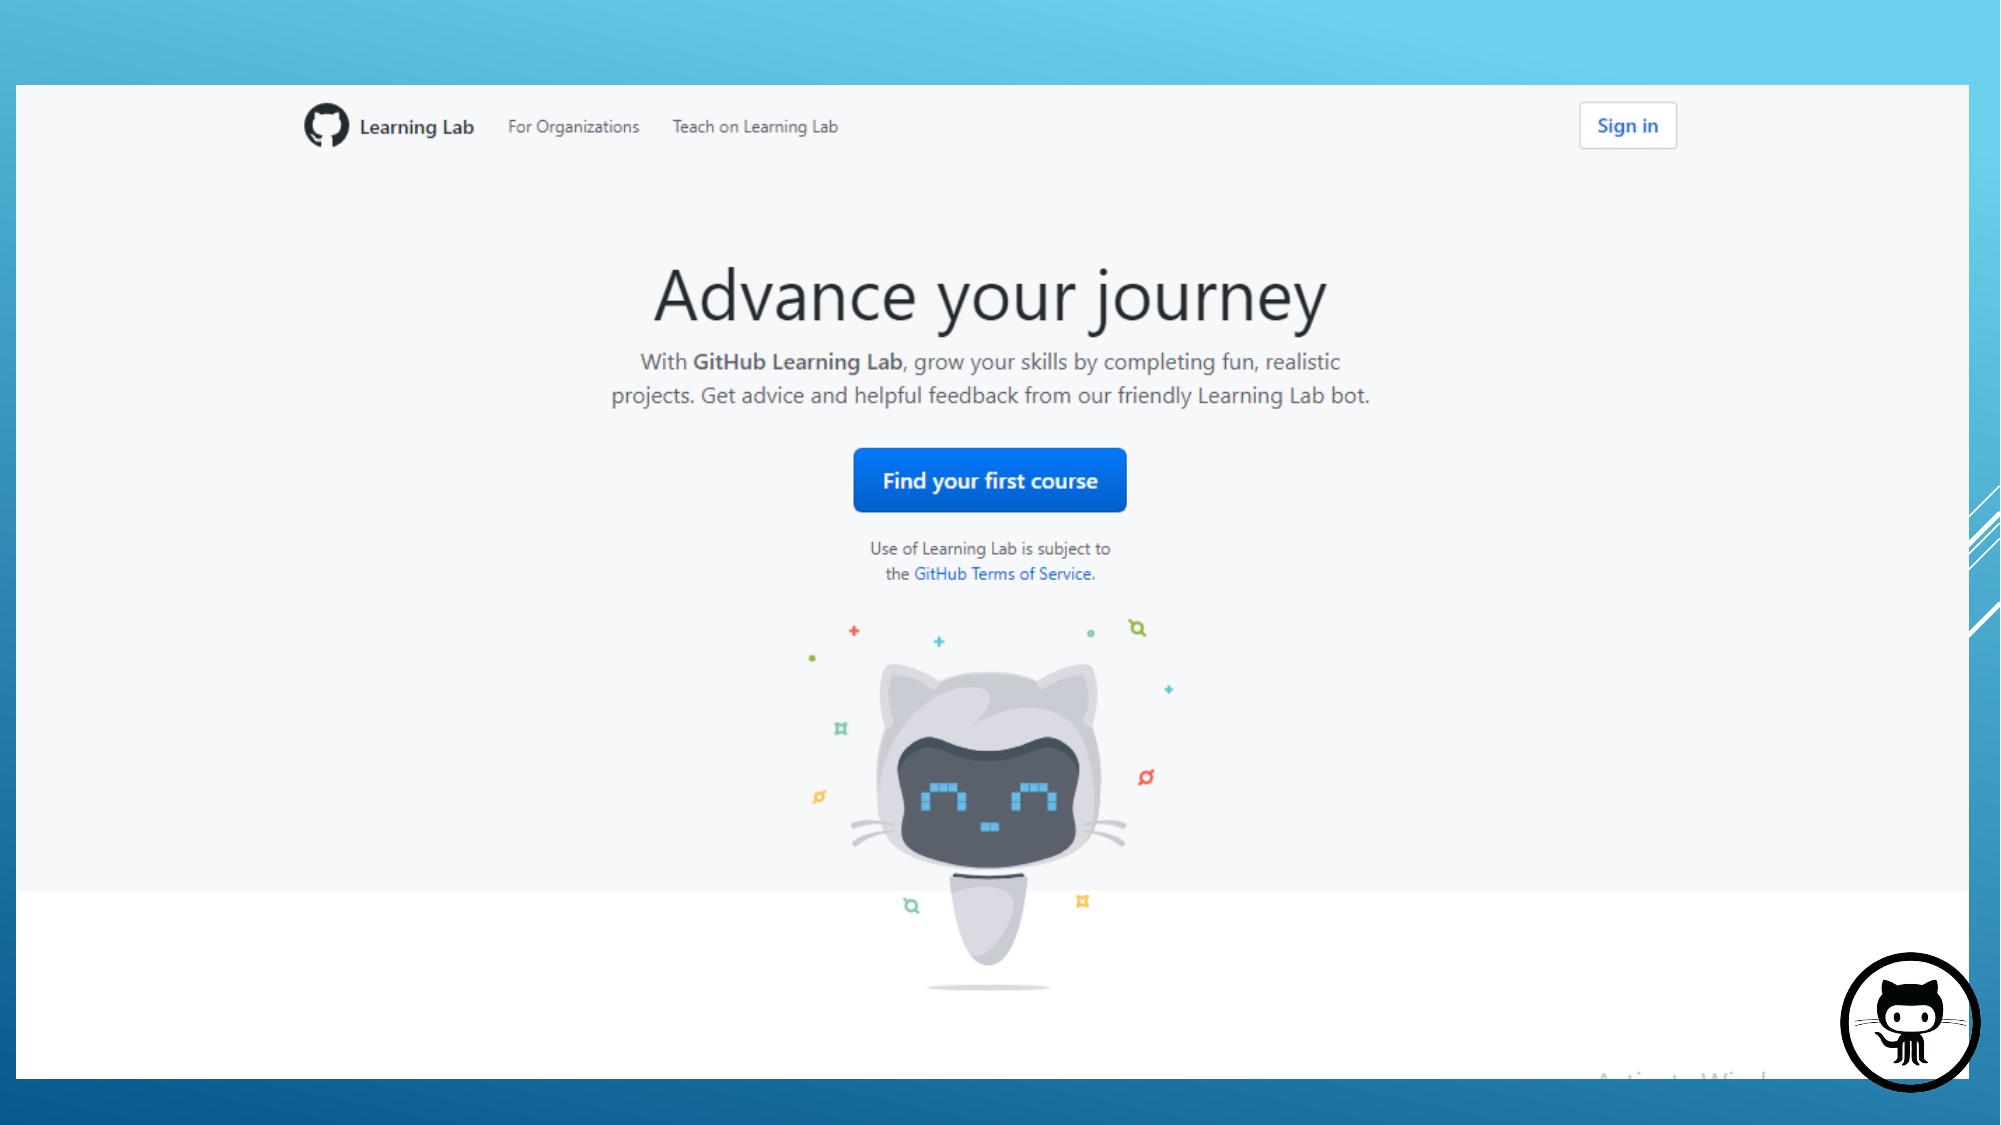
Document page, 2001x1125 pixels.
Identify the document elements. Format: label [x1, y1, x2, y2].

picture [16, 85, 1981, 1093]
